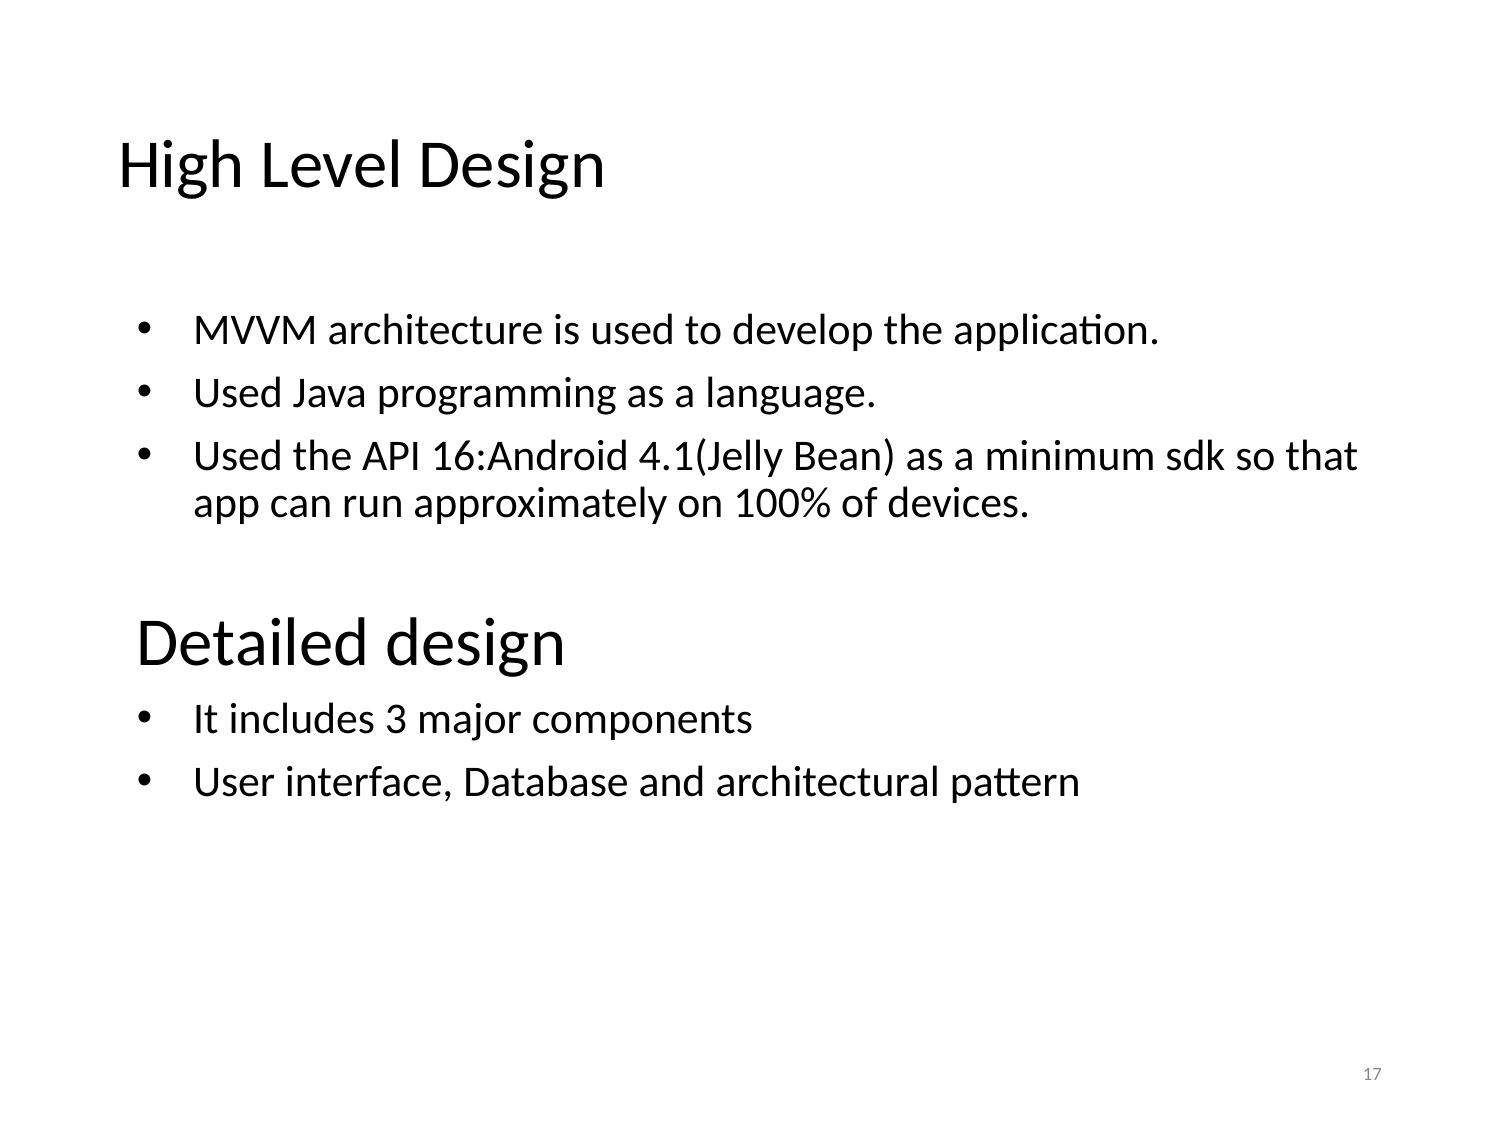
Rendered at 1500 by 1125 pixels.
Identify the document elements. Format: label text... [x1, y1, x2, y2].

list MVVM architecture is used to develop the application. Used Java programming as a language. Used the API 16:Android 4.1(Jelly Bean) as a minimum sdk so that app can run approximately on 100% of devices. Detailed design It includes 3 major components User interface, Database and architectural pattern [103, 299, 1397, 1014]
slide_number 17 [1059, 1042, 1397, 1103]
title High Level Design [103, 59, 1397, 271]
